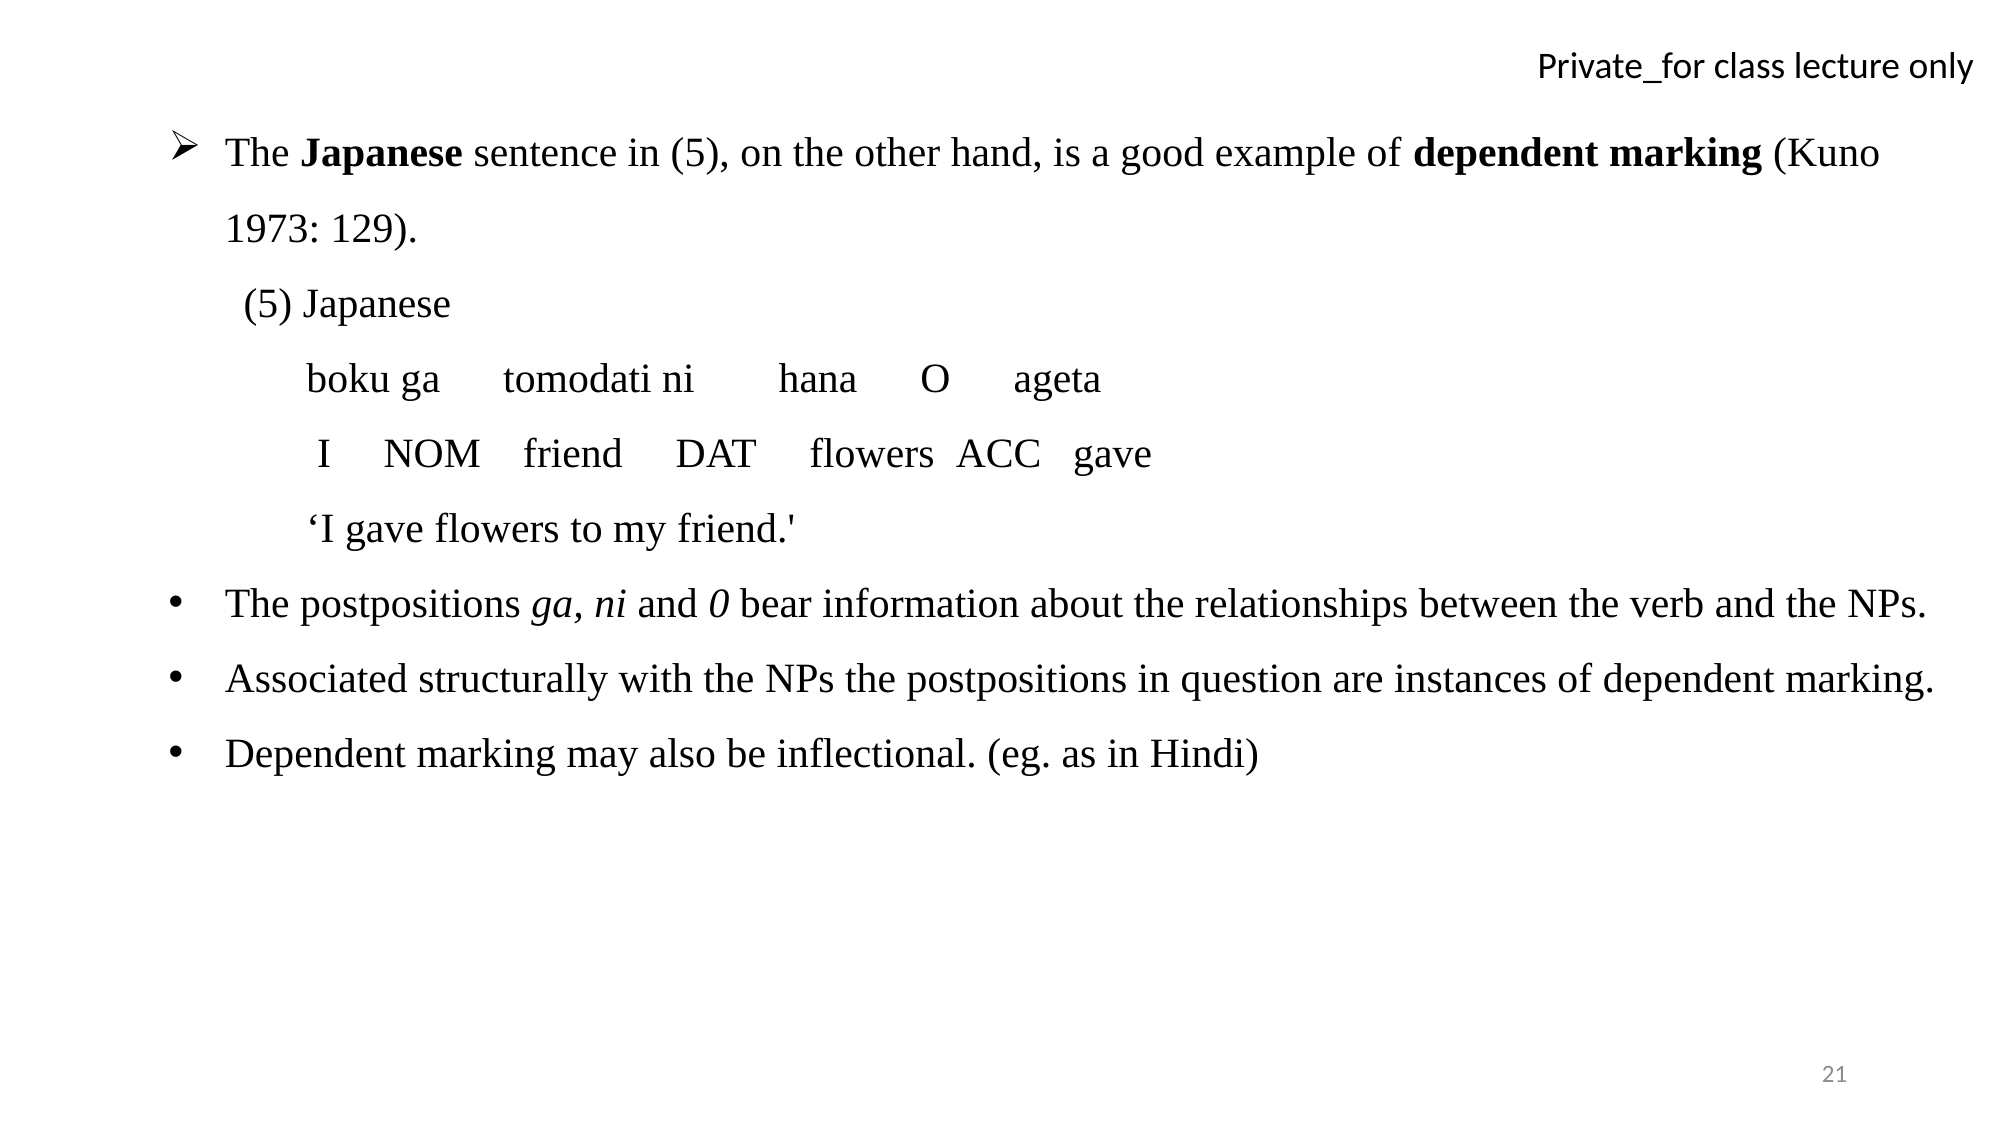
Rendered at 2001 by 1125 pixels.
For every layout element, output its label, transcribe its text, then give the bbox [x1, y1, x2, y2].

subtitle The Japanese sentence in (5), on the other hand, is a good example of dependent marking (Kuno 1973: 129). (5) Japanese boku ga tomodati ni hana O ageta I nom friend dat flowers acc gave ‘I gave flowers to my friend.' The postpositions ga, ni and 0 bear information about the relationships between the verb and the NPs. Associated structurally with the NPs the postpositions in question are instances of dependent marking. Dependent marking may also be inflectional. (eg. as in Hindi) [153, 92, 1988, 1043]
slide_number 21 [1412, 1042, 1863, 1103]
